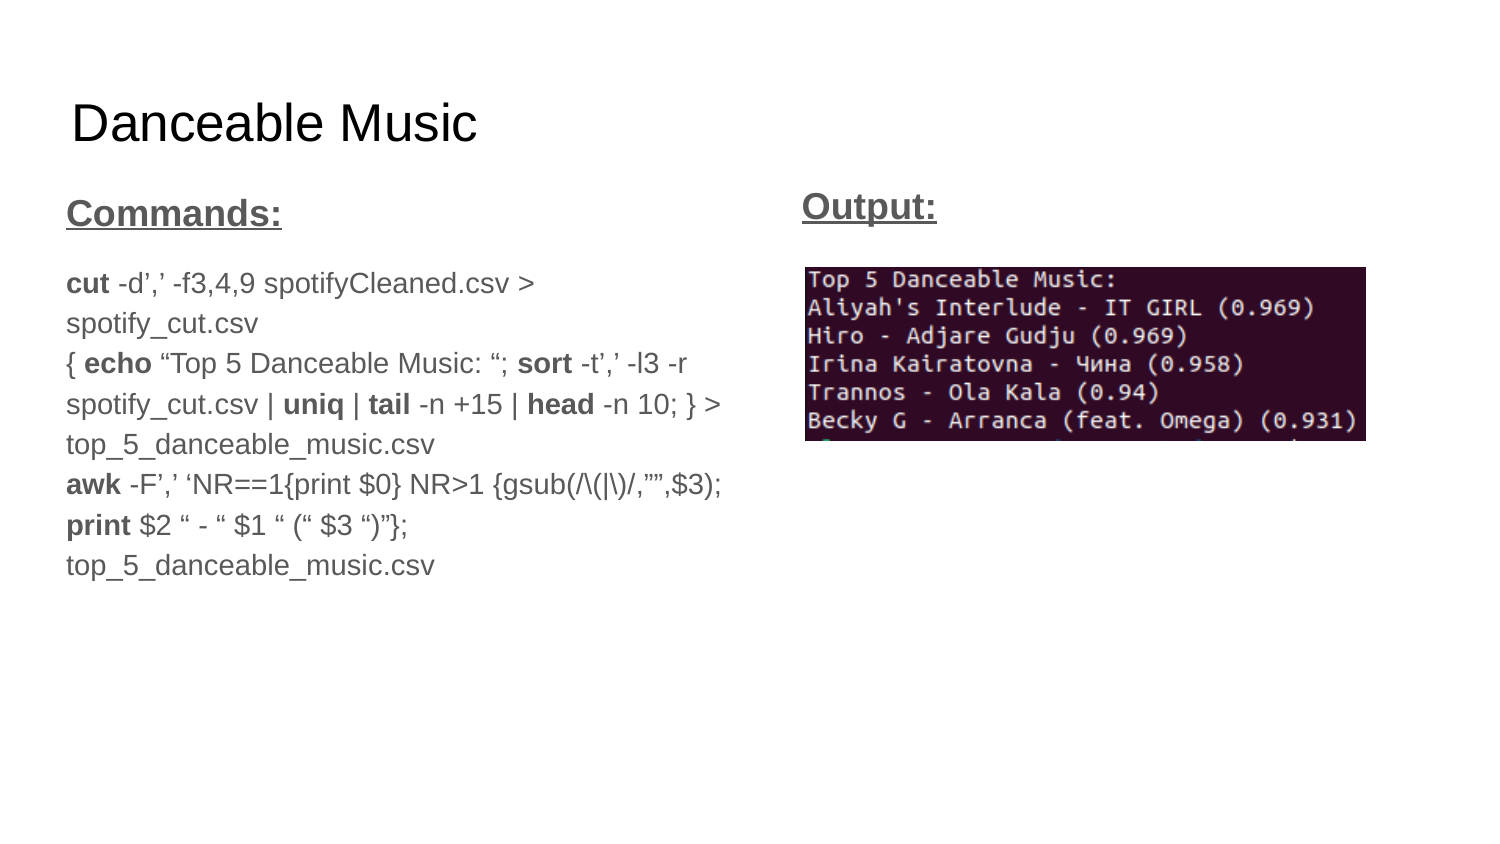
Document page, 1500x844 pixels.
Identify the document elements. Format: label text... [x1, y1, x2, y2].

list Commands: cut -d’,’ -f3,4,9 spotifyCleaned.csv > spotify_cut.csv { echo “Top 5 Danceable Music: “; sort -t’,’ -l3 -r spotify_cut.csv | uniq | tail -n +15 | head -n 10; } > top_5_danceable_music.csv awk -F’,’ ‘NR==1{print $0} NR>1 {gsub(/\(|\)/,””,$3); print $2 “ - “ $1 “ (“ $3 “)”}; top_5_danceable_music.csv [51, 166, 750, 830]
text_box Output: [786, 166, 1180, 227]
title Danceable Music [56, 72, 1455, 167]
picture [805, 267, 1366, 442]
